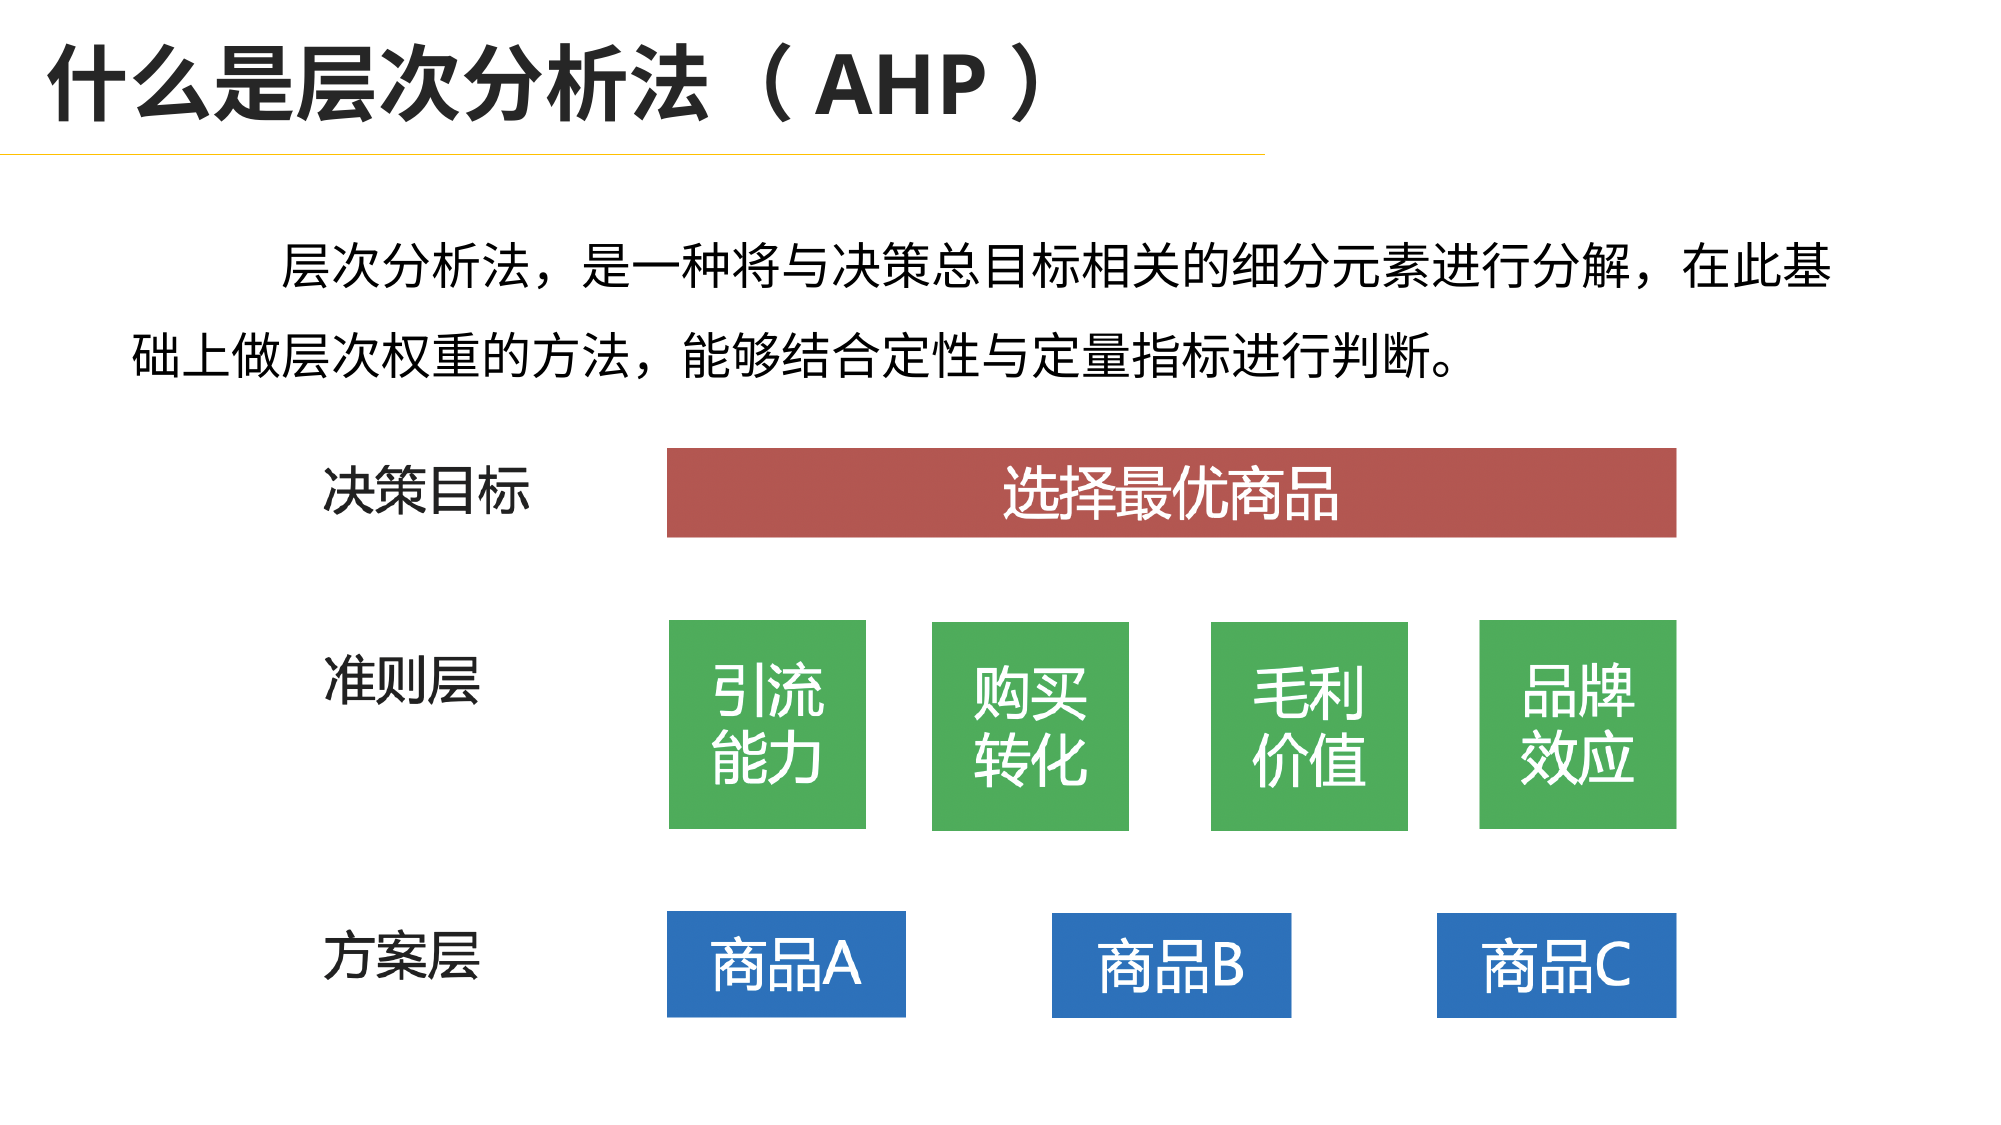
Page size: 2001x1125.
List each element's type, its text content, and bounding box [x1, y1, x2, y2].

picture [300, 418, 1700, 1033]
text_box 什么是层次分析法（AHP） [31, 35, 1818, 152]
text_box 层次分析法，是一种将与决策总目标相关的细分元素进行分解，在此基础上做层次权重的方法，能够结合定性与定量指标进行判断。 [116, 196, 1884, 453]
